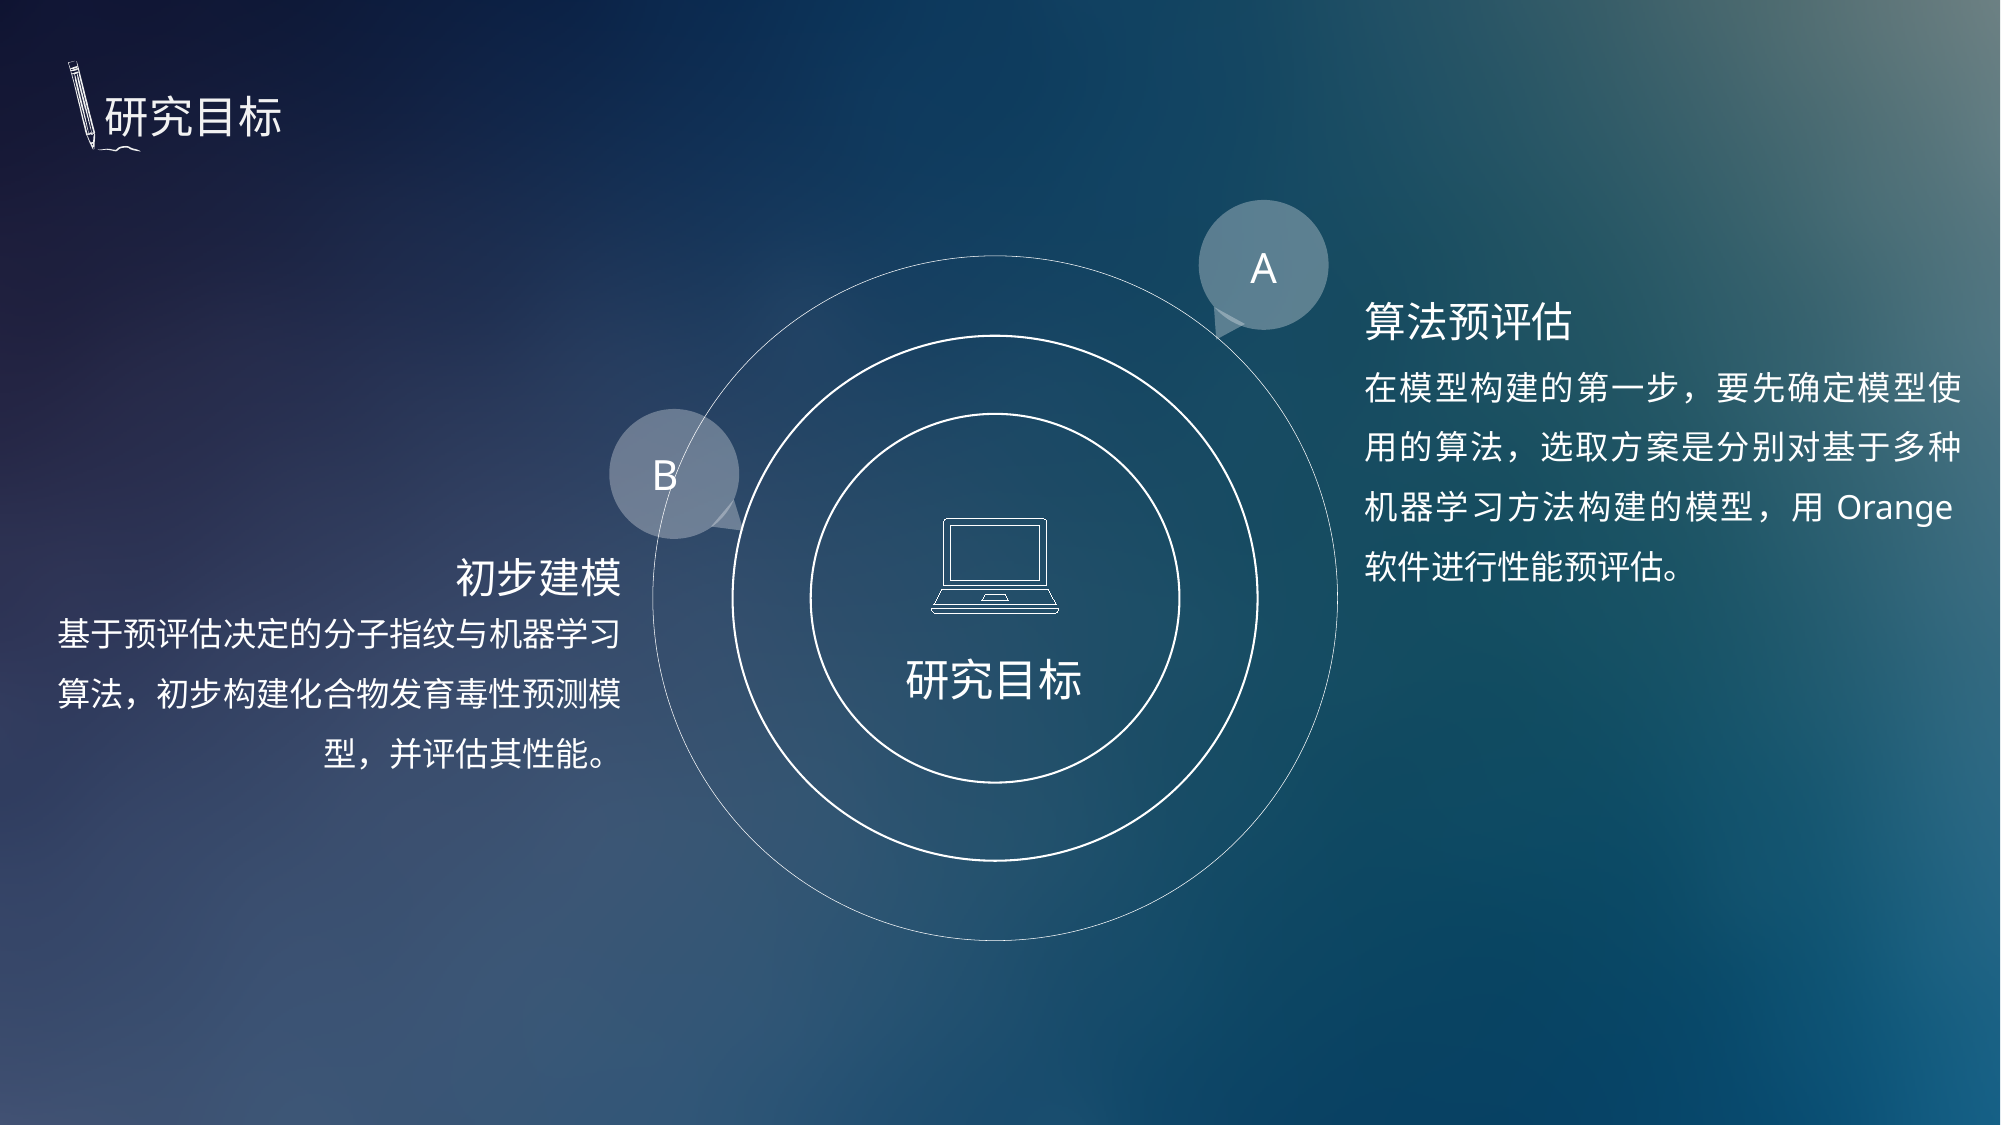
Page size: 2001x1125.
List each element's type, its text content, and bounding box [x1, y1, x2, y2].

text_box 研究目标 [141, 81, 475, 150]
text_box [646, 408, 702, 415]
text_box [607, 415, 762, 546]
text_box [1194, 199, 1325, 351]
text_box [1349, 288, 1977, 597]
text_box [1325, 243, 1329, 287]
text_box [10, 544, 637, 783]
text_box [651, 254, 1339, 942]
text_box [810, 413, 1180, 783]
picture [0, 0, 2001, 1125]
